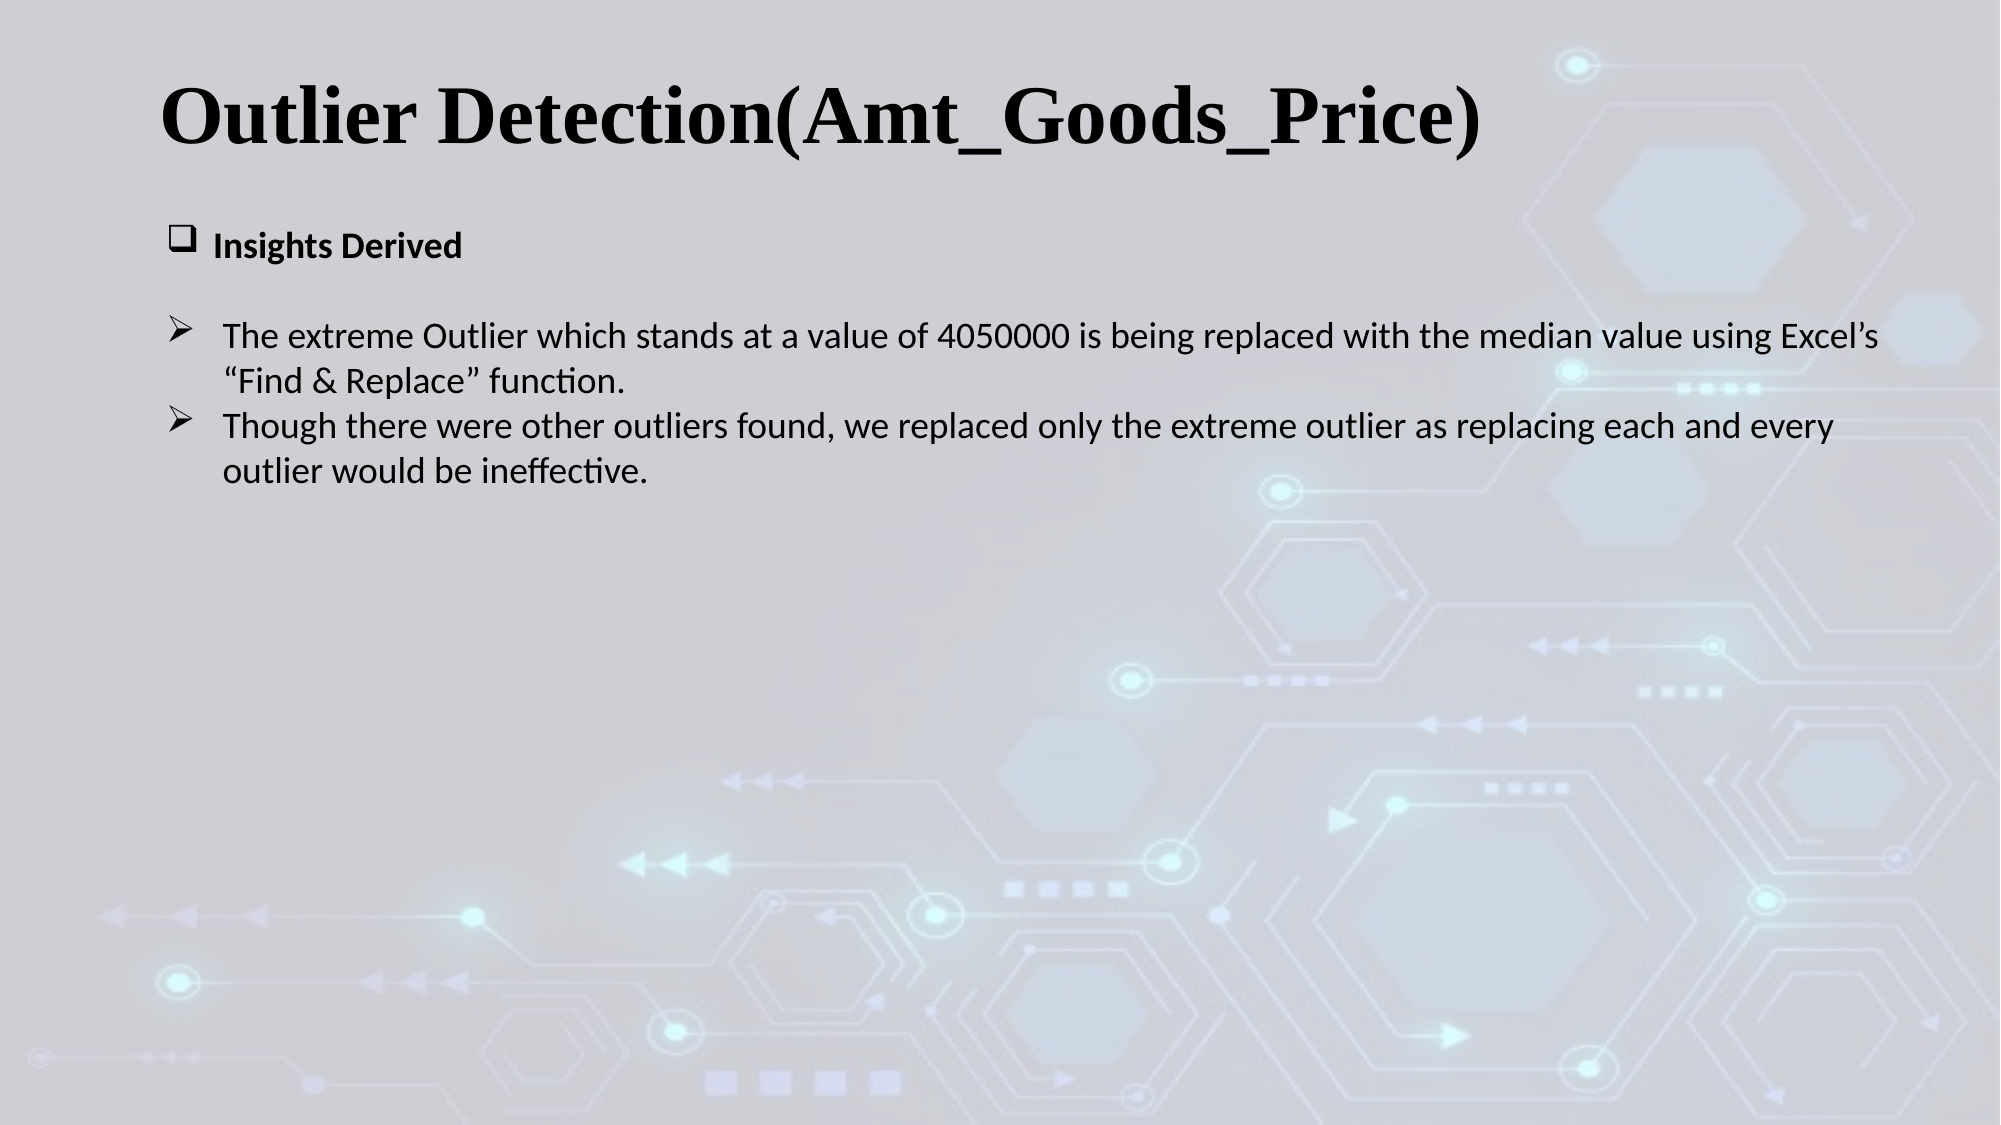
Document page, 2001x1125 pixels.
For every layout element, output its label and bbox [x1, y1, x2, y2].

list [0, 0, 2000, 1125]
